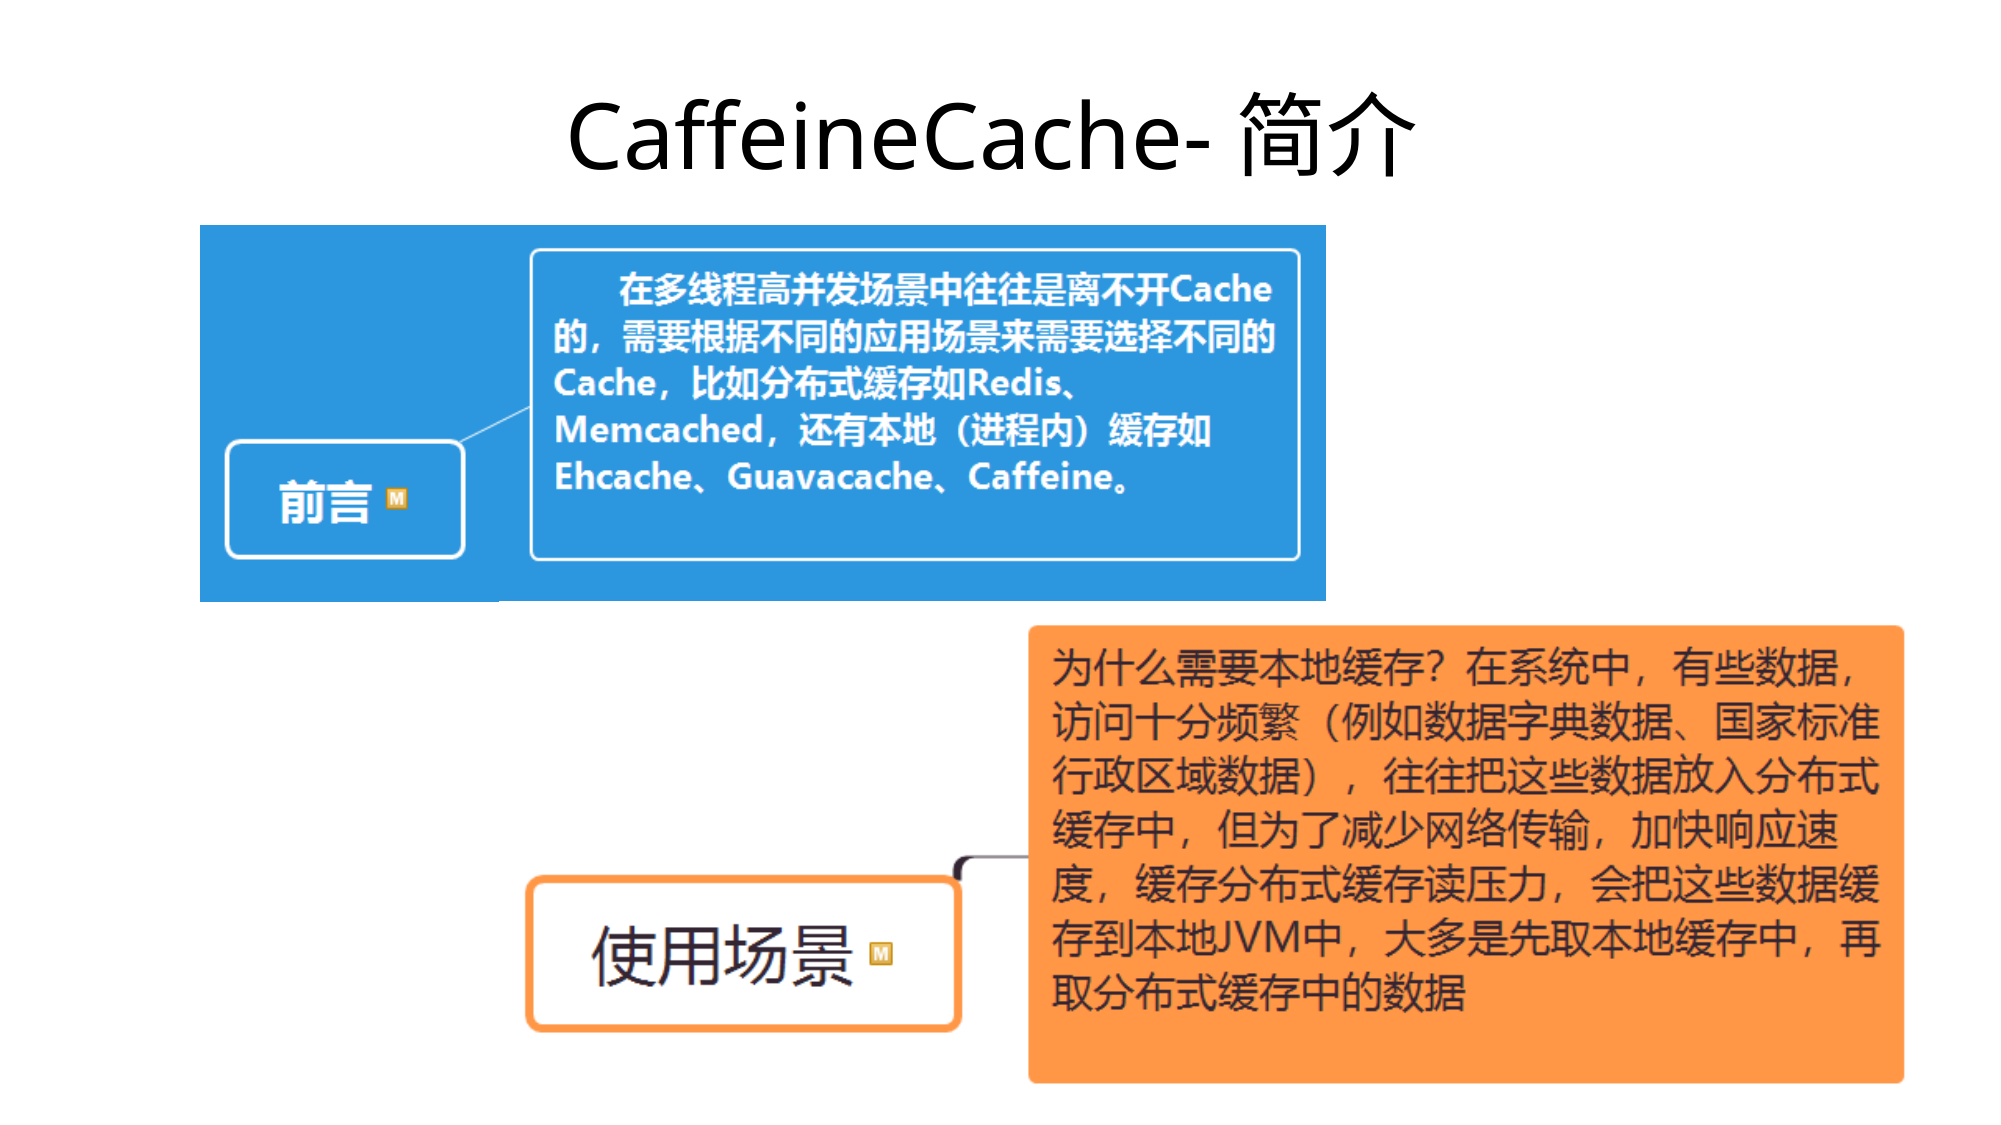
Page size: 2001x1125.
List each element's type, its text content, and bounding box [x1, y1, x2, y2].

text_box CaffeineCache-简介 [550, 70, 1434, 225]
picture [200, 225, 1931, 1110]
